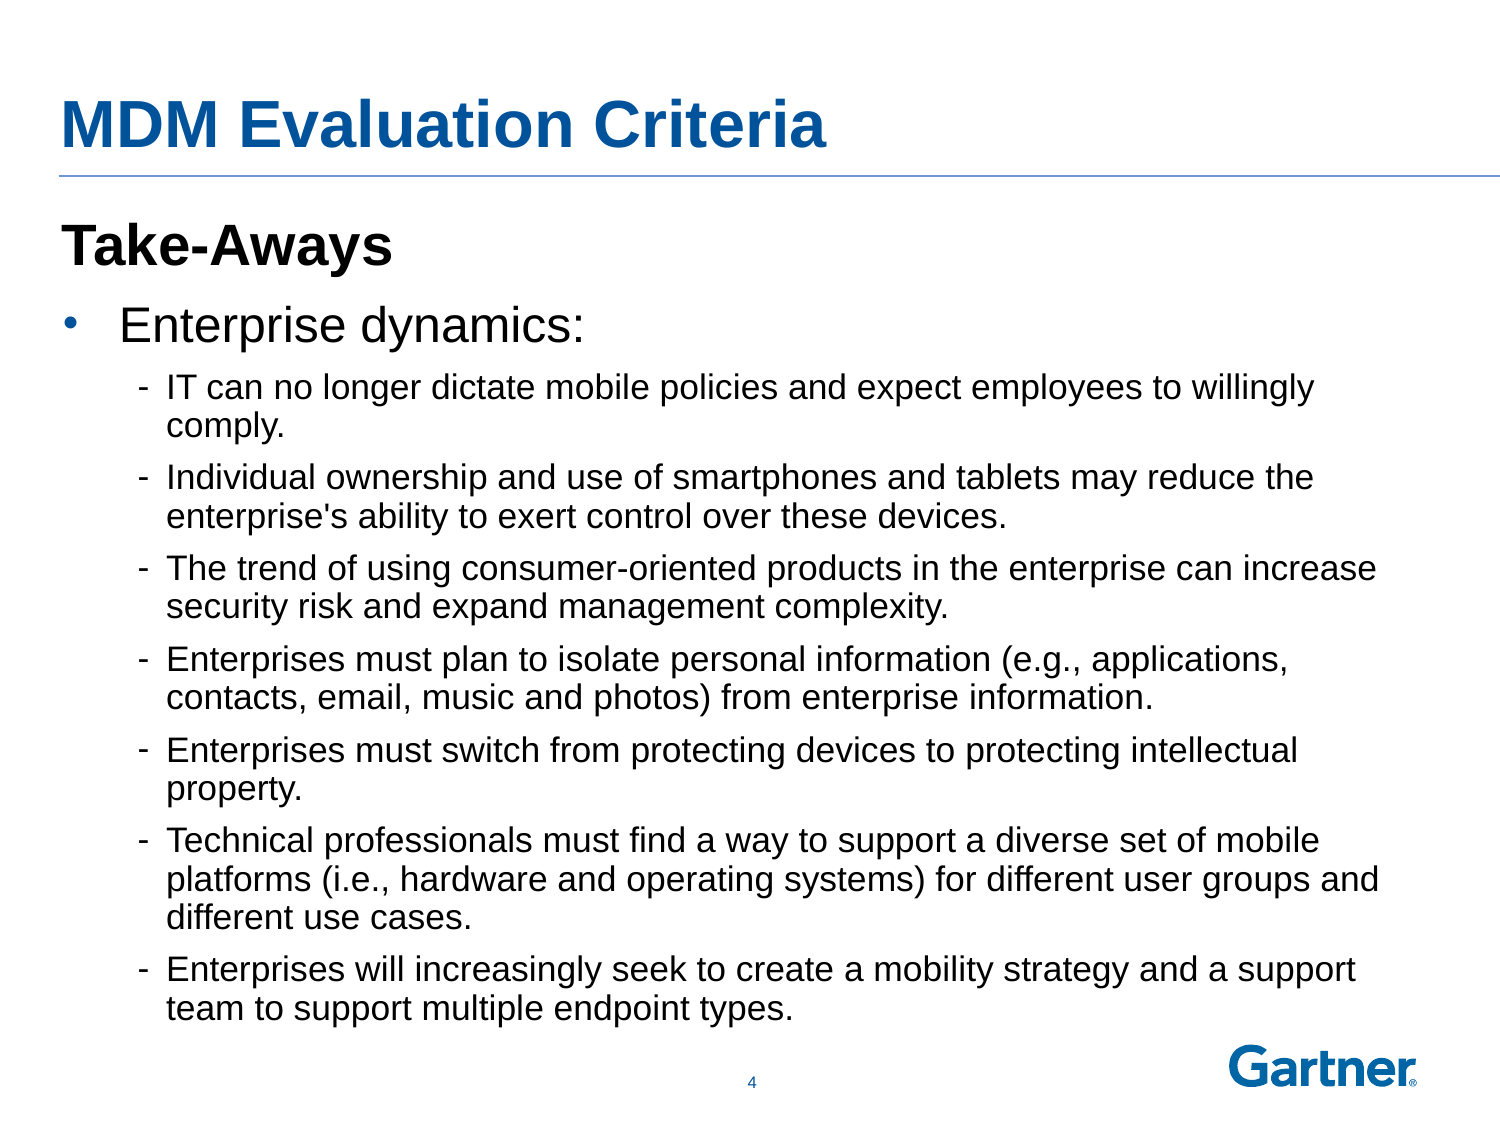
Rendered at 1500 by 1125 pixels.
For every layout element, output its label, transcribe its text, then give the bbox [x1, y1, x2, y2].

footer 3 [712, 1064, 788, 1103]
list Take-Aways Enterprise dynamics: IT can no longer dictate mobile policies and expect employees to willingly comply. Individual ownership and use of smartphones and tablets may reduce the enterprise's ability to exert control over these devices. The trend of using consumer-oriented products in the enterprise can increase security risk and expand management complexity. Enterprises must plan to isolate personal information (e.g., applications, contacts, email, music and photos) from enterprise information. Enterprises must switch from protecting devices to protecting intellectual property. Technical professionals must find a way to support a diverse set of mobile platforms (i.e., hardware and operating systems) for different user groups and different use cases. Enterprises will increasingly seek to create a mobility strategy and a support team to support multiple endpoint types. Evaluation criteria: No two enterprises are identical, and no single MDM product supports every feature listed in this assessment, so enterprises should use these evaluation criteria as a starting point and modify them based on individual enterprise requirements: Device diversity: The ability to manage smartphone hardware and operating system capabilities. Policy enforcement: The ability to define, monitor and enforce mobile policies. Security and compliance: The ability to provide security controls such as authentication, encryption, device wipe and firewall support. Containerization: The ability to separate personal and professional information and applications. Inventory management: The ability to inspect applications and devices and keep track of them for audit and refresh purposes. Software distribution: The ability to control installation, removal and operation of mobile applications. Administration and reporting: The ability for IT administrators to manage mobile deployments and users. IT service management: The ability to monitor mobile service usage, support the help desk and provide user self-service. Network service model: The ability to monitor and optimize mobility costs and contracts. Delivery model: The ability to deliver MDM capabilities on-premises, as a hosted service or in the cloud. Integration: The ability of the MDM system to integrate with existing infrastructure components such as public-key infrastructure (PKI), identity management and directory services. Additional considerations: When purchasing an MDM solution, enterprises should evaluate areas such as vendor viability, pilot test results, and cost, in addition to considering product features. Future trends: Market consolidation: Enterprises should consider how future acquisitions might impact their MDM strategies. Mobile platform evolution: Enterprises should evaluate how responsive their MDM vendor will be to changes in mobile platforms. Smartphone virtualization: Enterprises should closely track vendors' mobile virtualization plans. Recommendations: Use this assessment as a starting point to create enterprise-specific evaluation criteria for MDM vendors. Avoid analysis paralysis by prioritizing what is most important to the enterprise. Create policies before selecting a MDM solution. Evaluate vendor viability. Pilot test realistic operational, diagnostic and support use cases. Take a strategic view of endpoint management, and evaluate how a vendor's product road map will align with the enterprise's strategic mobility plan. Get used to managing mobile diversity. It is impossible to provide identical levels of support for all users and all endpoint platform types. Develop an exit strategy. [46, 207, 1418, 934]
title MDM Evaluation Criteria [45, 30, 1418, 177]
